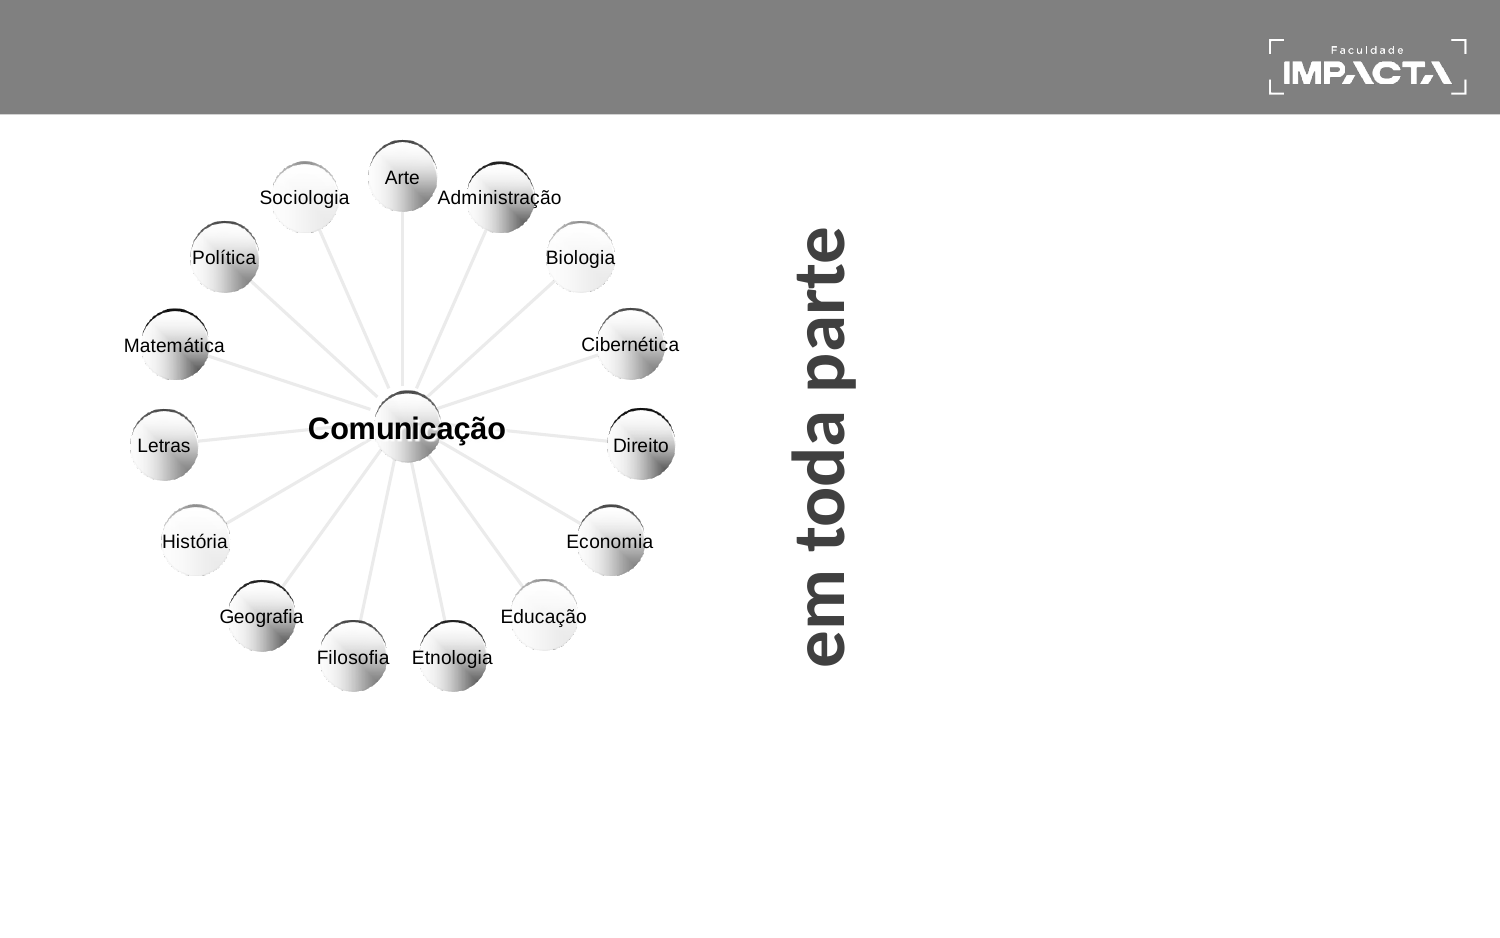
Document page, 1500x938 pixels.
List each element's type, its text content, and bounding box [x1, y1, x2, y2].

text_box [0, 0, 1500, 116]
picture [111, 137, 692, 694]
text_box em toda parte [761, 211, 867, 684]
picture [1258, 32, 1477, 101]
